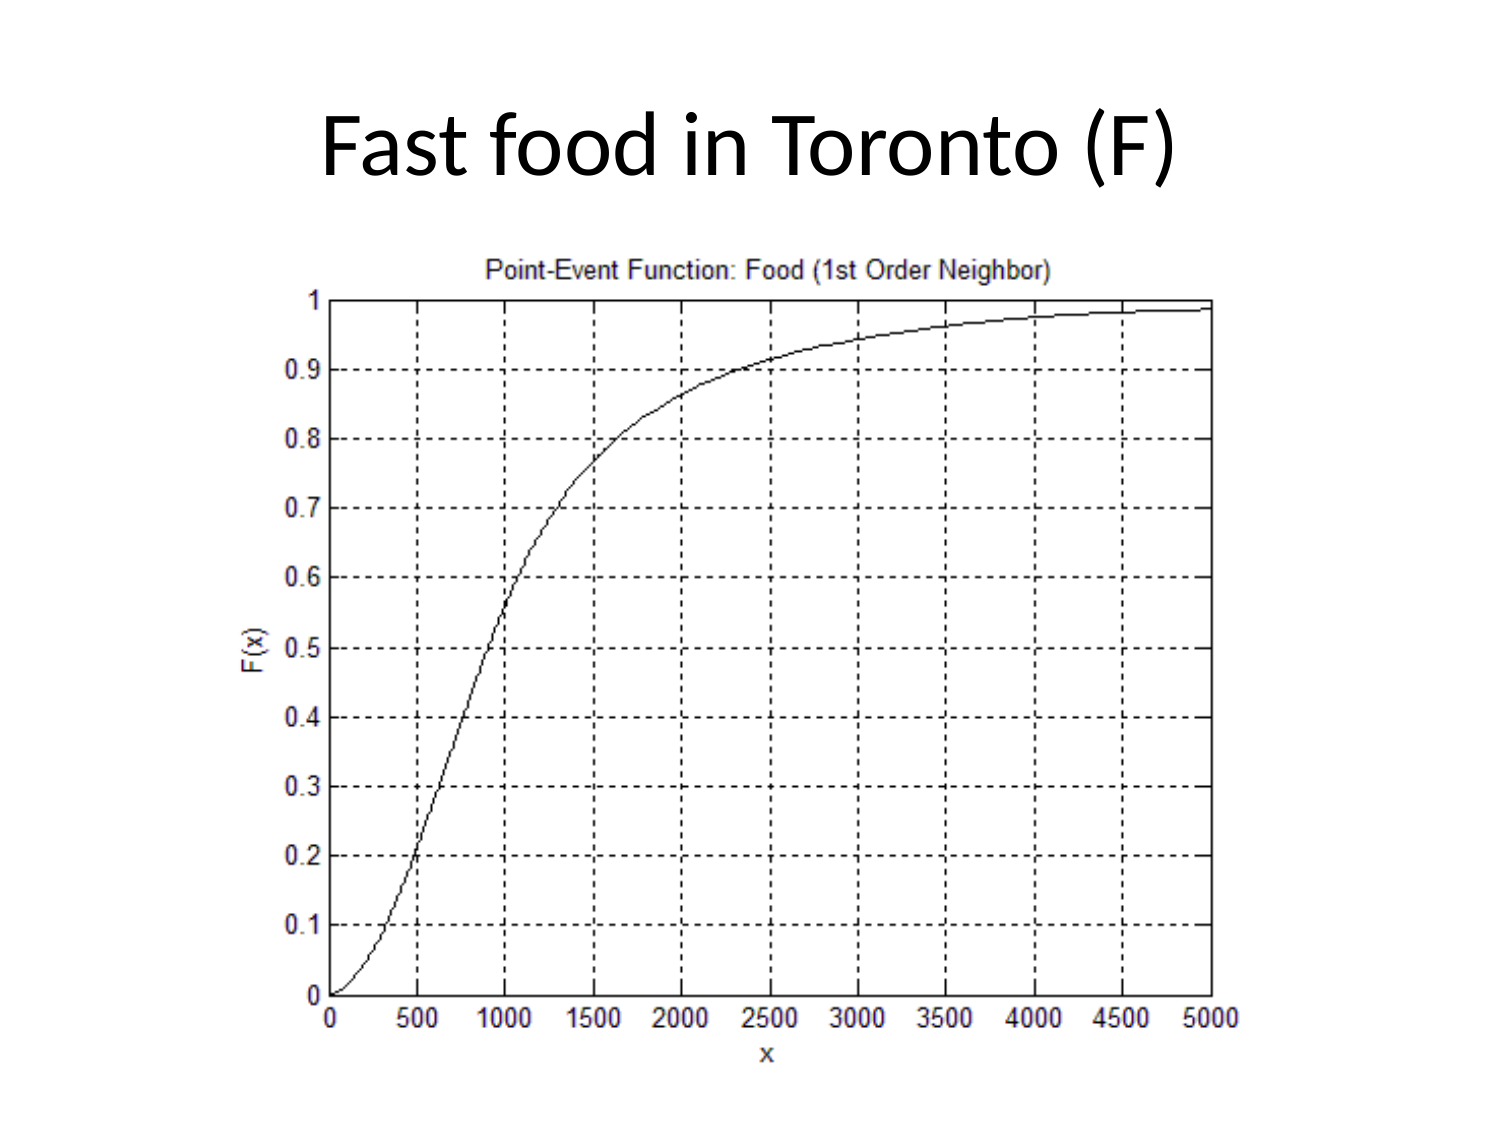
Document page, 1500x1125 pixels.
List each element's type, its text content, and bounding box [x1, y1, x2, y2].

picture [180, 235, 1319, 1090]
title Fast food in Toronto (F) [75, 45, 1425, 233]
